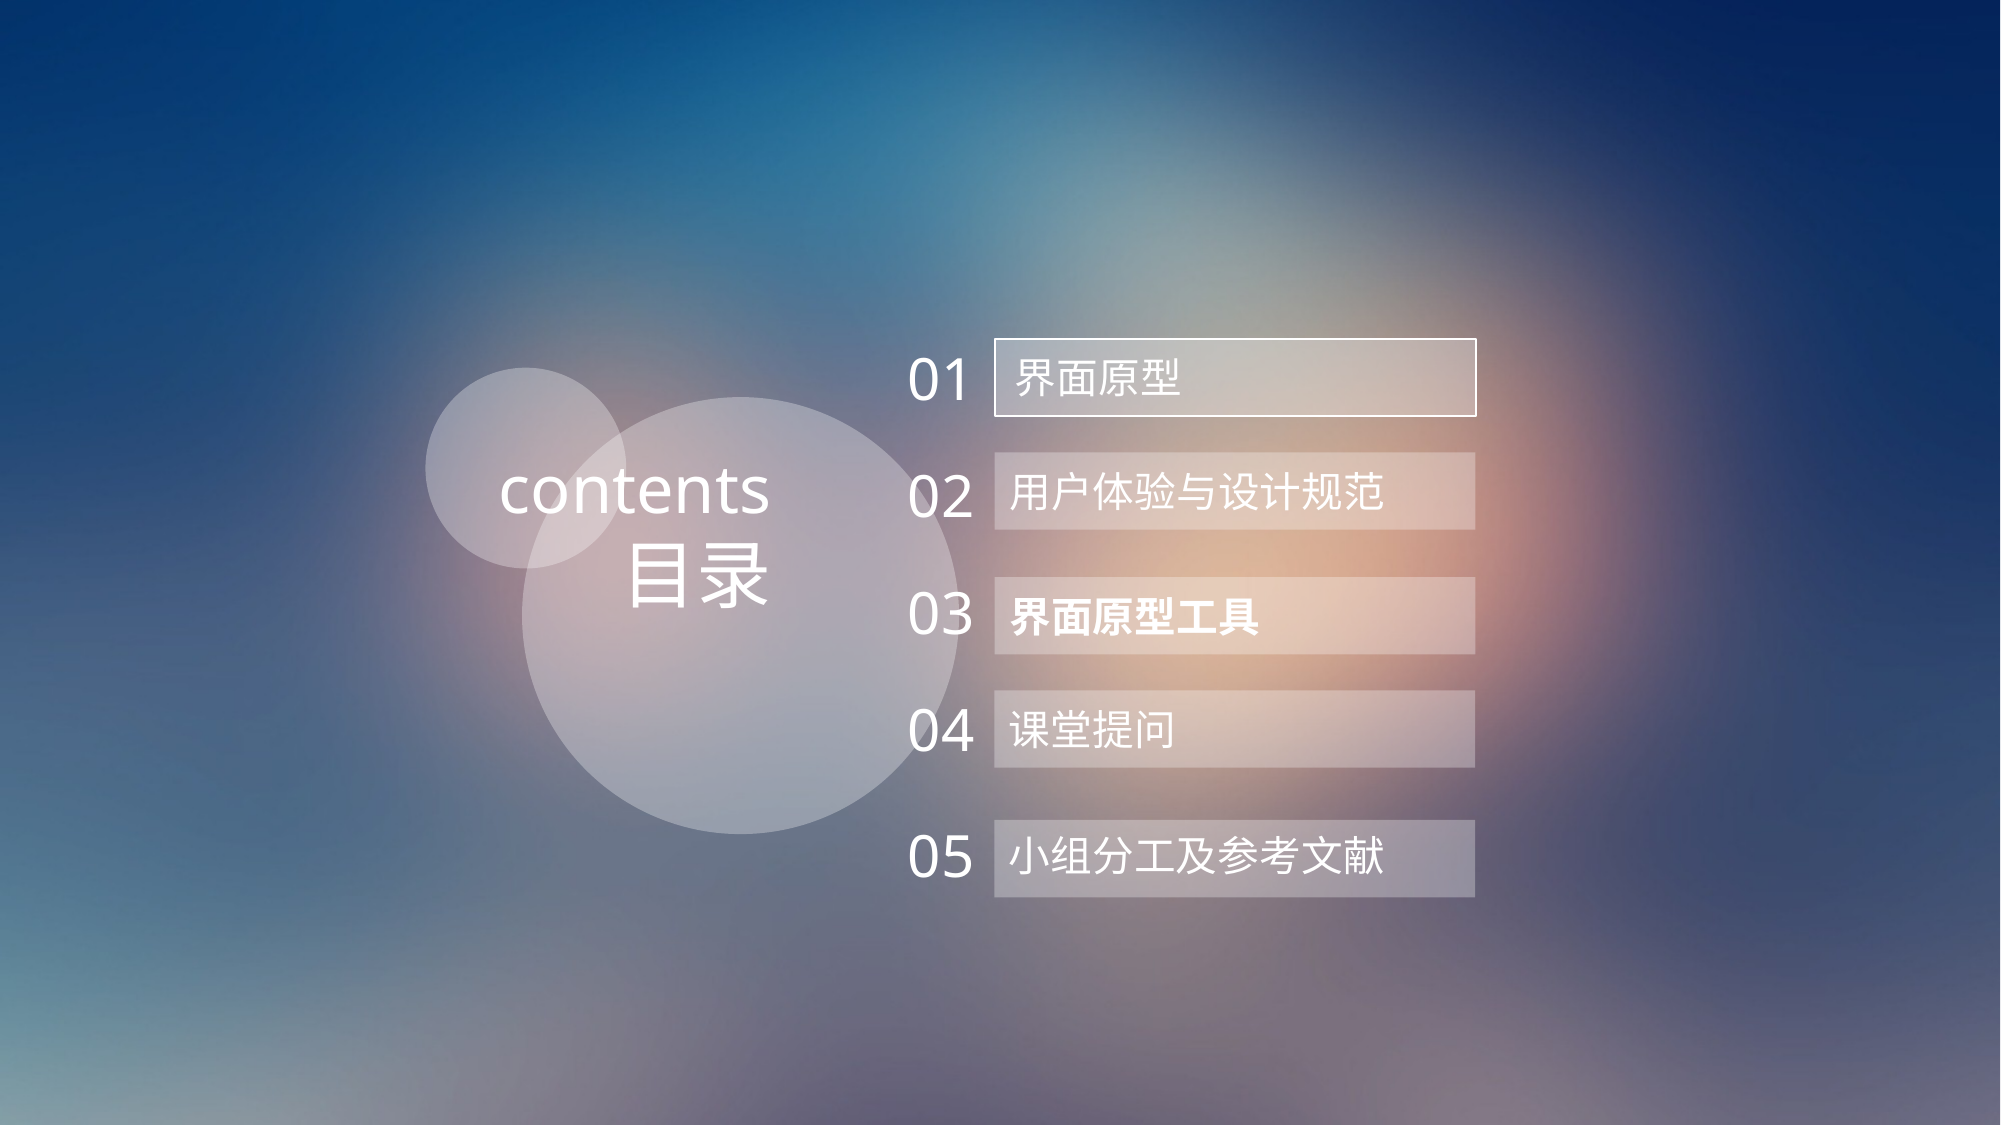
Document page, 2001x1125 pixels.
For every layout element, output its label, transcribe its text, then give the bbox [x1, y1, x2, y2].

text_box [994, 819, 1476, 898]
text_box [994, 338, 1476, 417]
text_box [522, 397, 956, 835]
text_box 05 [893, 811, 995, 897]
text_box 界面原型工具 [995, 583, 1301, 648]
text_box [995, 452, 1476, 530]
text_box [995, 690, 1476, 768]
text_box 01 [893, 334, 995, 420]
text_box 02 [893, 451, 995, 537]
text_box [425, 367, 622, 549]
text_box contents 目录 [466, 439, 787, 625]
text_box 04 [893, 686, 995, 771]
text_box 小组分工及参考文献 [995, 821, 1412, 887]
text_box [994, 577, 1476, 655]
text_box 03 [893, 568, 995, 654]
picture [0, 0, 2001, 1125]
text_box 课堂提问 [995, 696, 1367, 762]
text_box 用户体验与设计规范 [995, 458, 1412, 524]
